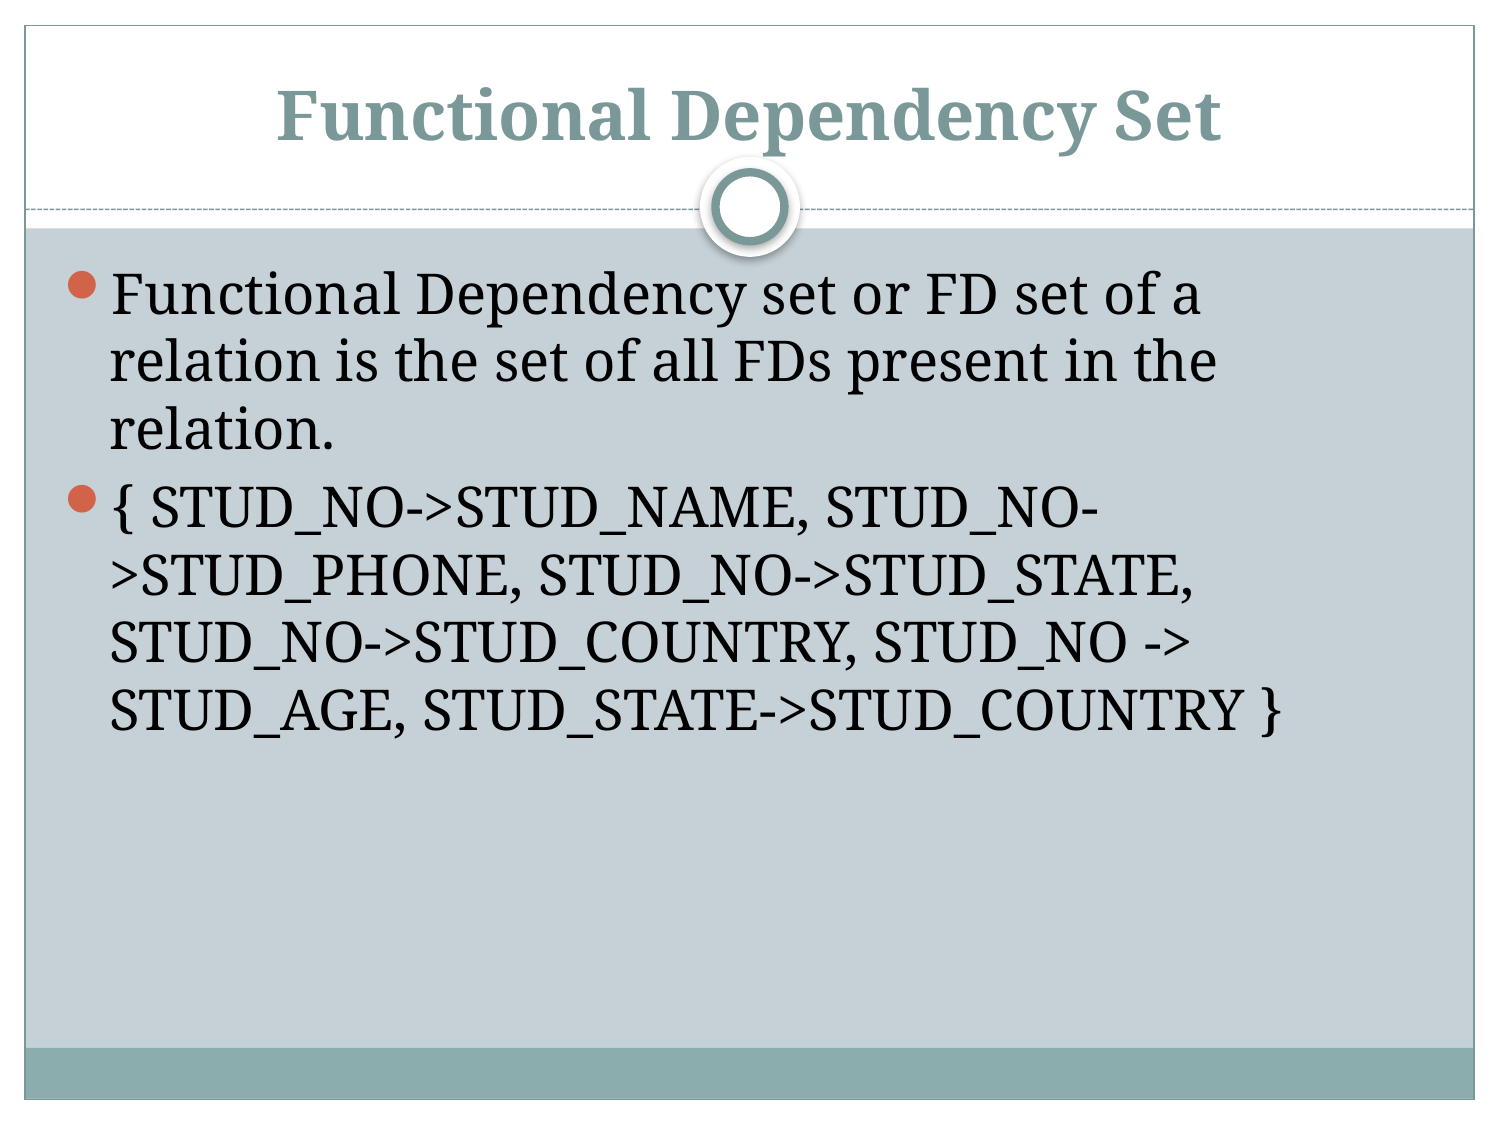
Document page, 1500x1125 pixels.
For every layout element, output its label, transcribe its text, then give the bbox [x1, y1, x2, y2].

list Functional Dependency set or FD set of a relation is the set of all FDs present in the relation. { STUD_NO->STUD_NAME, STUD_NO->STUD_PHONE, STUD_NO->STUD_STATE, STUD_NO->STUD_COUNTRY, STUD_NO -> STUD_AGE, STUD_STATE->STUD_COUNTRY } [49, 250, 1445, 1001]
title Functional Dependency Set [49, 37, 1450, 162]
